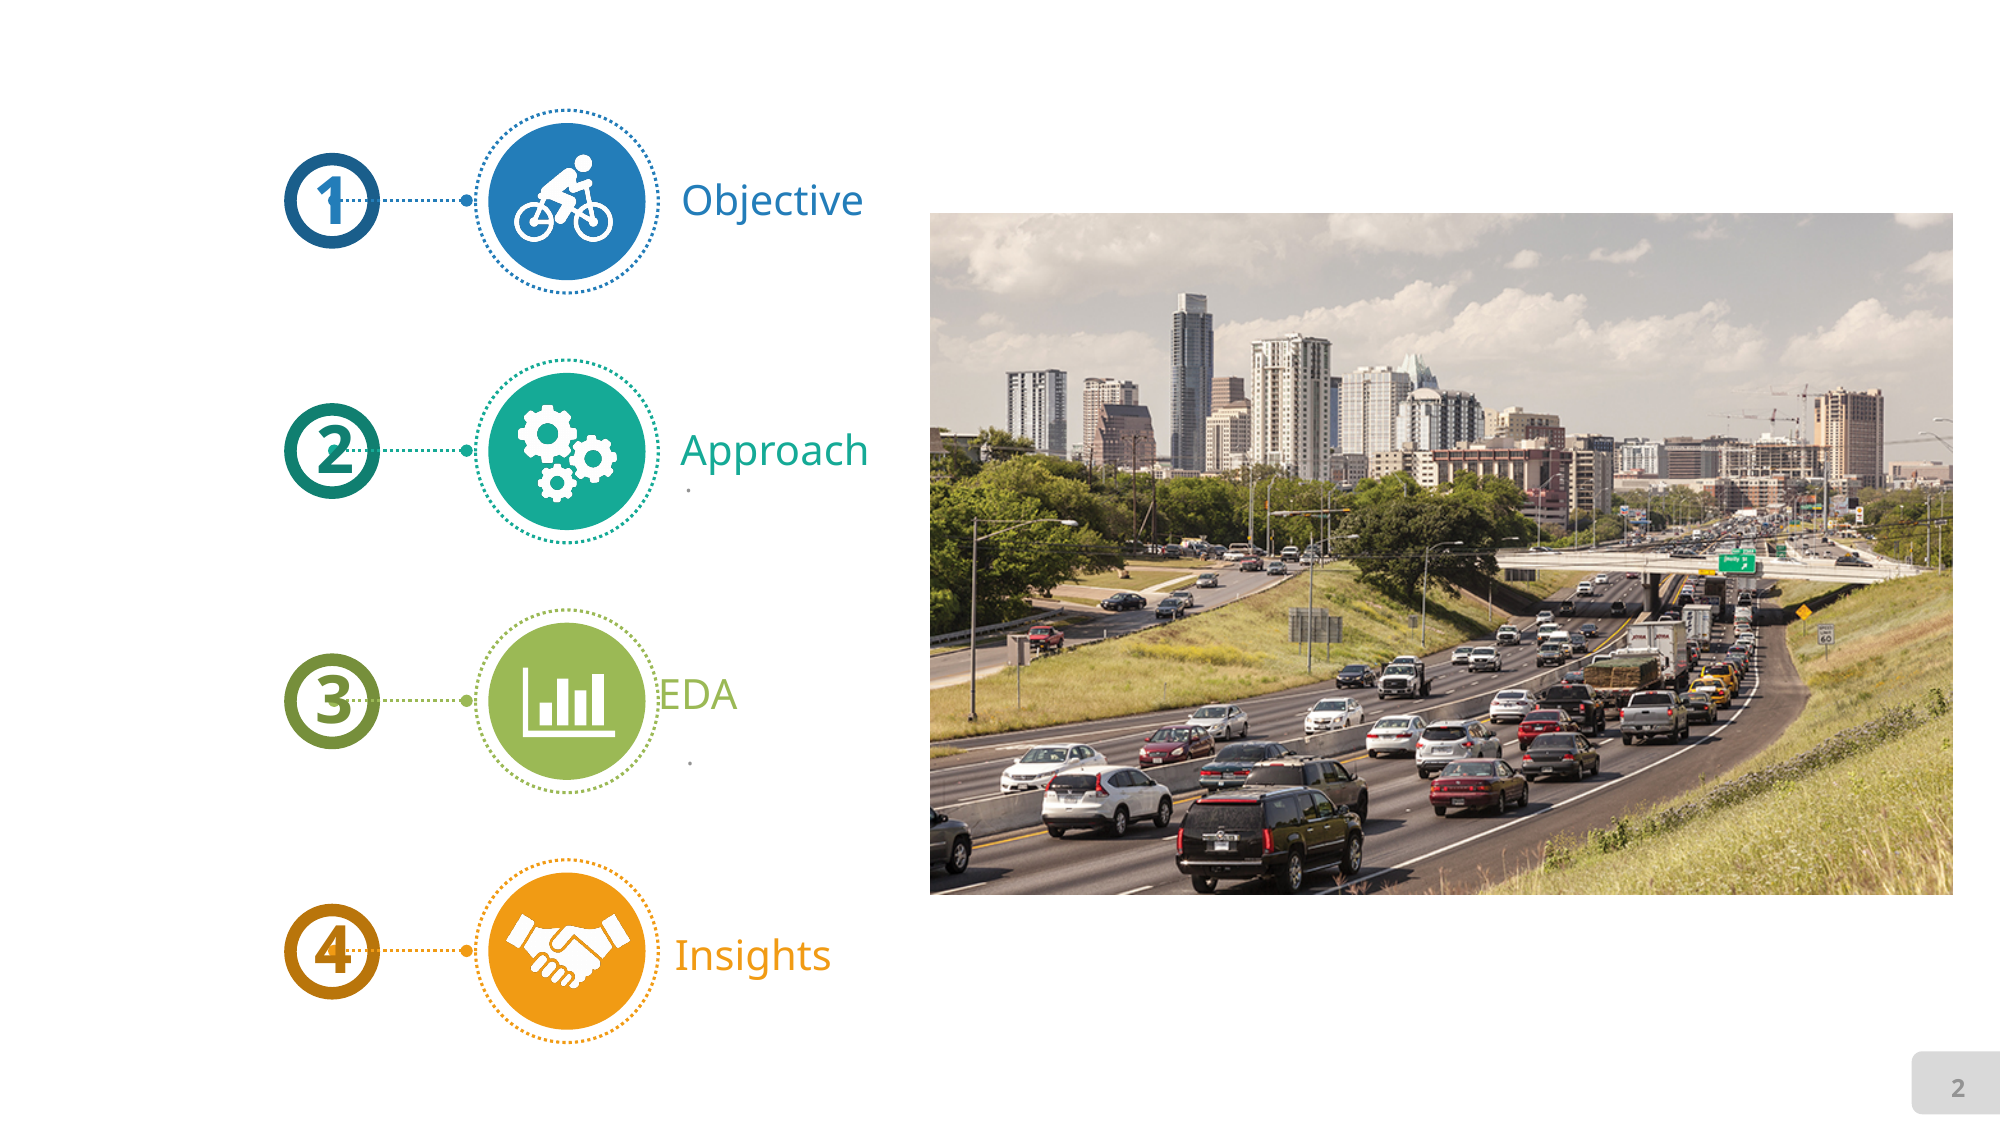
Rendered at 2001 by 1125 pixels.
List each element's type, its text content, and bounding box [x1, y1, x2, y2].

text_box 1 [299, 150, 381, 245]
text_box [680, 928, 1173, 989]
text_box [475, 359, 659, 738]
text_box 3 [301, 649, 383, 745]
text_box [475, 744, 659, 793]
picture [498, 882, 637, 1020]
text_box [684, 667, 868, 807]
picture [514, 148, 614, 248]
text_box 2 [301, 399, 383, 495]
picture [930, 213, 1953, 896]
text_box 4 [300, 899, 382, 995]
text_box [288, 420, 301, 482]
picture [517, 403, 617, 503]
slide_number 2 [1916, 1059, 2000, 1120]
text_box [288, 172, 299, 230]
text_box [475, 859, 659, 1043]
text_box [475, 109, 659, 294]
text_box [288, 921, 300, 982]
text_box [684, 423, 925, 499]
text_box [288, 670, 301, 733]
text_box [684, 173, 1169, 248]
